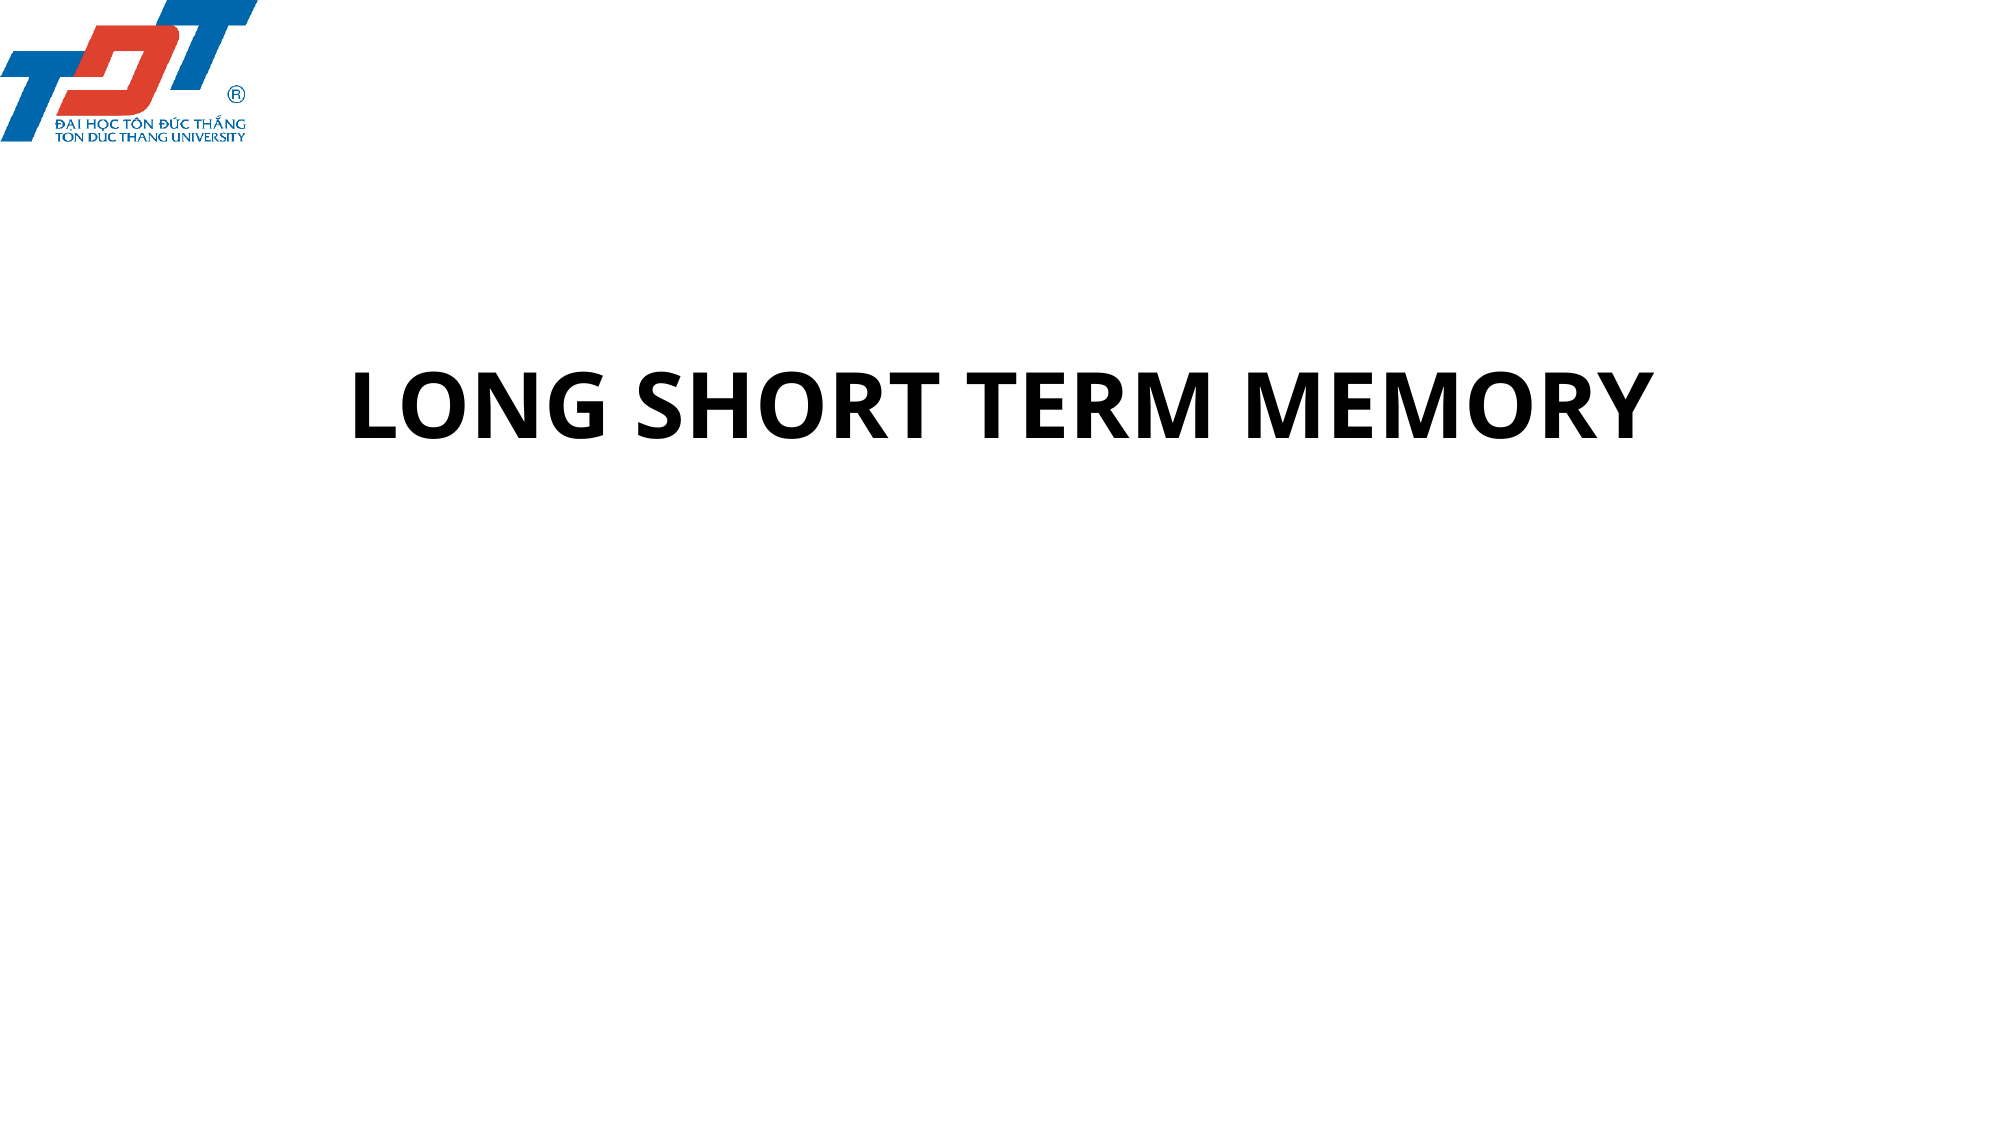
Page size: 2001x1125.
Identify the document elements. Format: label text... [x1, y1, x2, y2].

title LONG SHORT TERM MEMORY [139, 299, 1865, 518]
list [0, 0, 258, 143]
